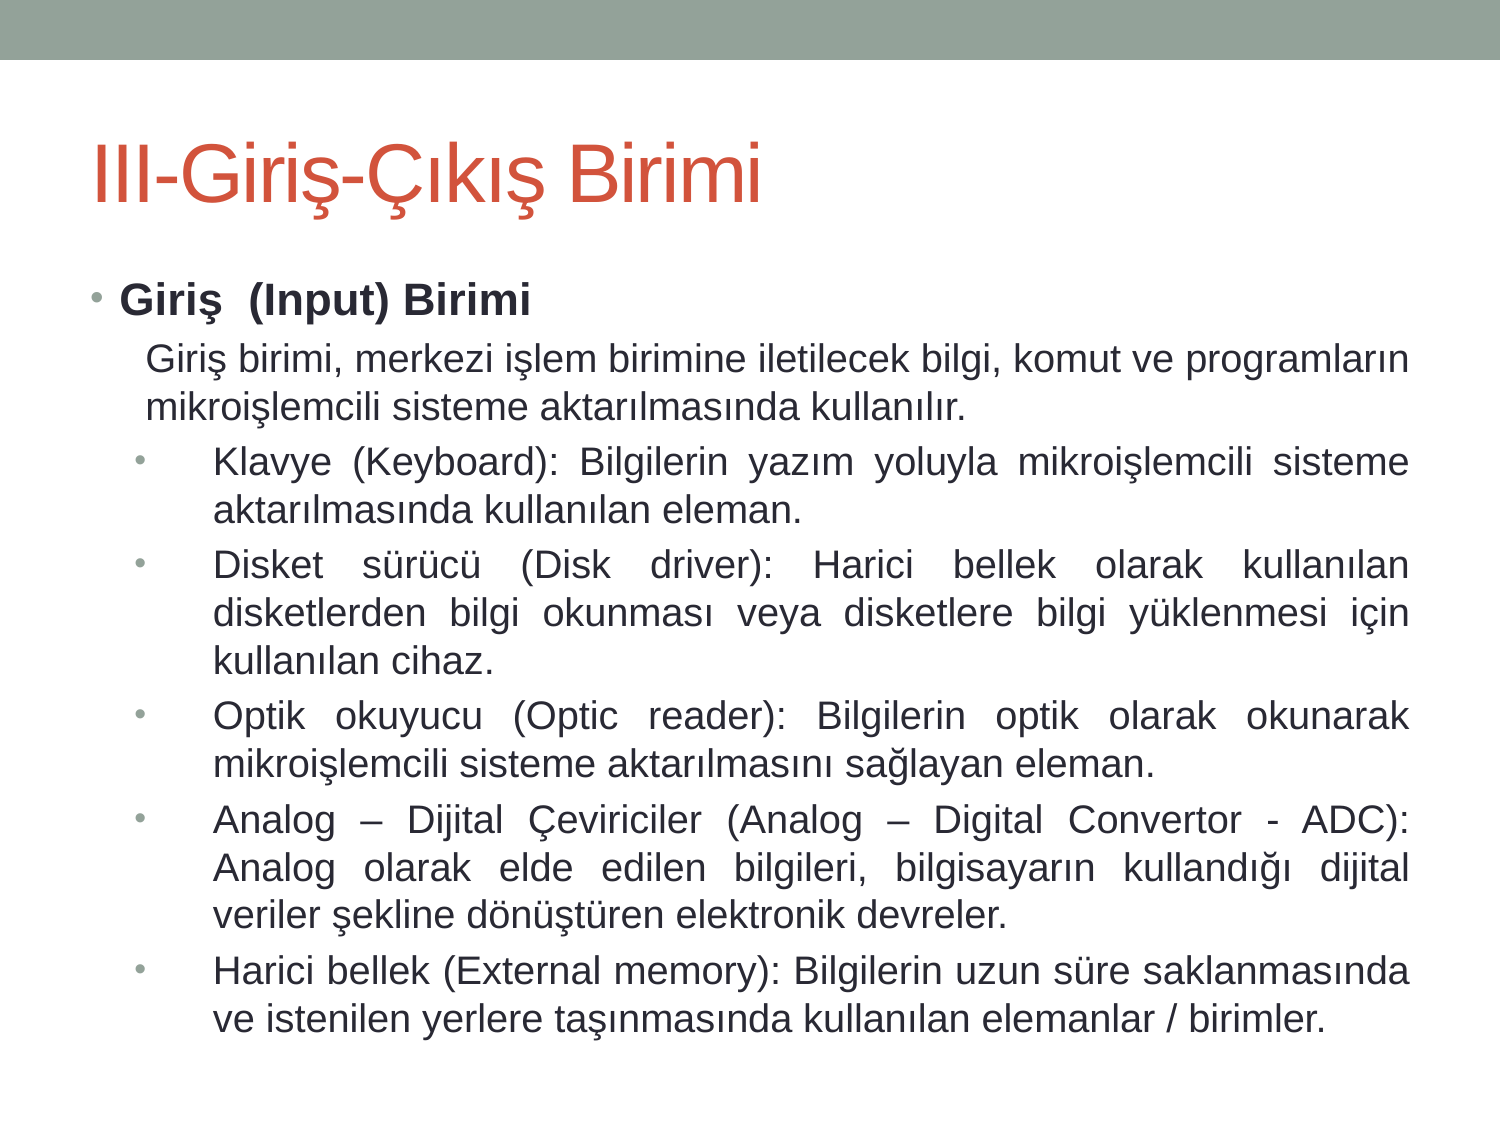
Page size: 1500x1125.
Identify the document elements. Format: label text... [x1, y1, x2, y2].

list Giriş (Input) Birimi Giriş birimi, merkezi işlem birimine iletilecek bilgi, komut ve programların mikroişlemcili sisteme aktarılmasında kullanılır. Klavye (Keyboard): Bilgilerin yazım yoluyla mikroişlemcili sisteme aktarılmasında kullanılan eleman. Disket sürücü (Disk driver): Harici bellek olarak kullanılan disketlerden bilgi okunması veya disketlere bilgi yüklenmesi için kullanılan cihaz. Optik okuyucu (Optic reader): Bilgilerin optik olarak okunarak mikroişlemcili sisteme aktarılmasını sağlayan eleman. Analog – Dijital Çeviriciler (Analog – Digital Convertor - ADC): Analog olarak elde edilen bilgileri, bilgisayarın kullandığı dijital veriler şekline dönüştüren elektronik devreler. Harici bellek (External memory): Bilgilerin uzun süre saklanmasında ve istenilen yerlere taşınmasında kullanılan elemanlar / birimler. [75, 262, 1425, 1063]
title III-Giriş-Çıkış Birimi [75, 87, 1425, 250]
